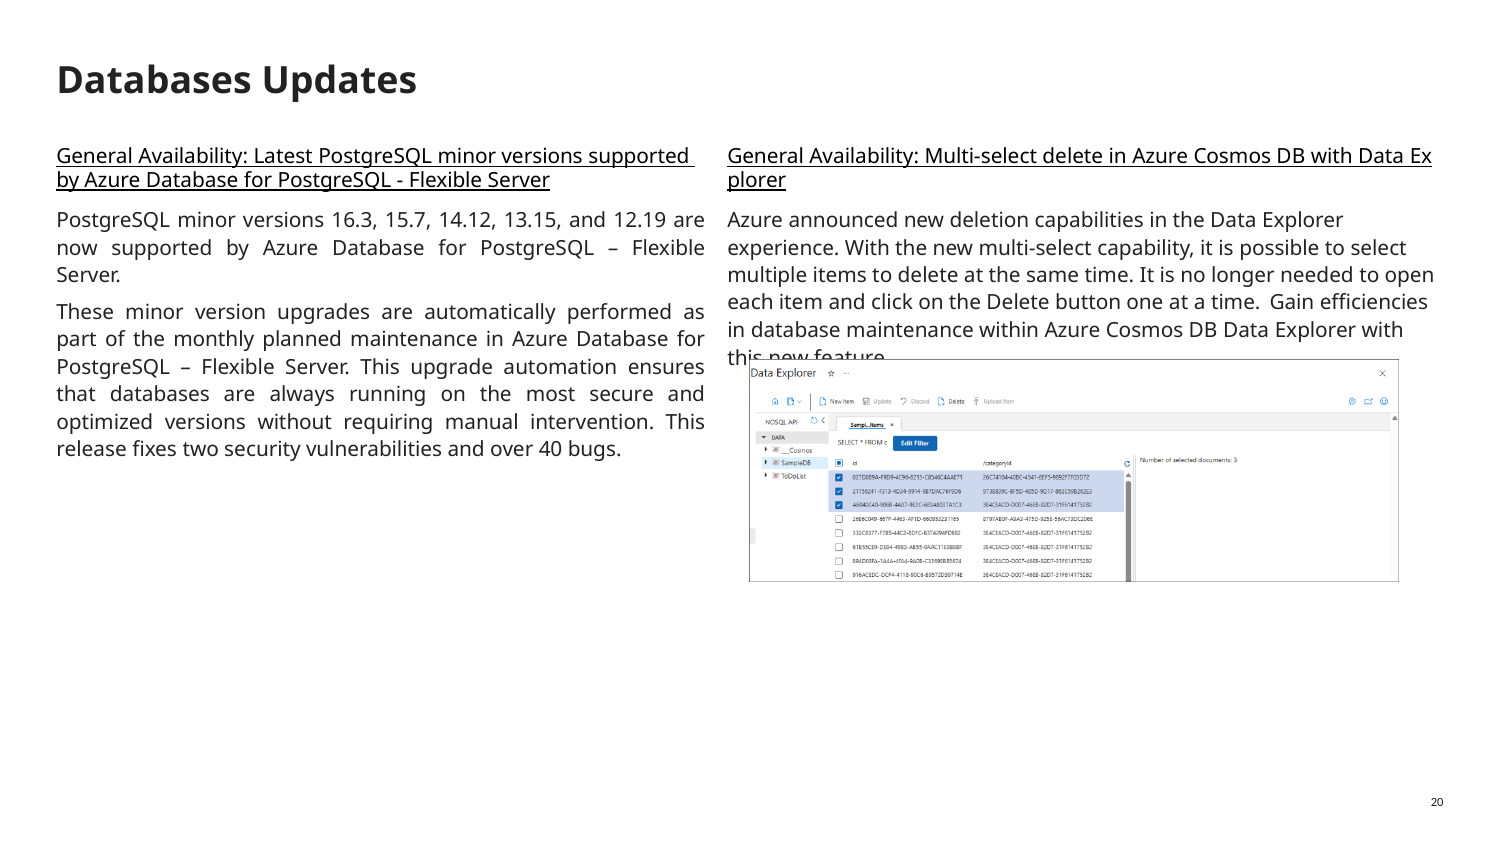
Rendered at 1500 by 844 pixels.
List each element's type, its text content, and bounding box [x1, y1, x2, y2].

list General Availability: Multi-select delete in Azure Cosmos DB with Data Explorer Azure announced new deletion capabilities in the Data Explorer experience. With the new multi-select capability, it is possible to select multiple items to delete at the same time. It is no longer needed to open each item and click on the Delete button one at a time. Gain efficiencies in database maintenance within Azure Cosmos DB Data Explorer with this new feature. [727, 140, 1444, 360]
picture [749, 359, 1399, 582]
list General Availability: Latest PostgreSQL minor versions supported by Azure Database for PostgreSQL - Flexible Server PostgreSQL minor versions 16.3, 15.7, 14.12, 13.15, and 12.19 are now supported by Azure Database for PostgreSQL – Flexible Server. These minor version upgrades are automatically performed as part of the monthly planned maintenance in Azure Database for PostgreSQL – Flexible Server. This upgrade automation ensures that databases are always running on the most secure and optimized versions without requiring manual intervention. This release fixes two security vulnerabilities and over 40 bugs. [56, 140, 706, 760]
title Databases Updates [56, 56, 1444, 113]
